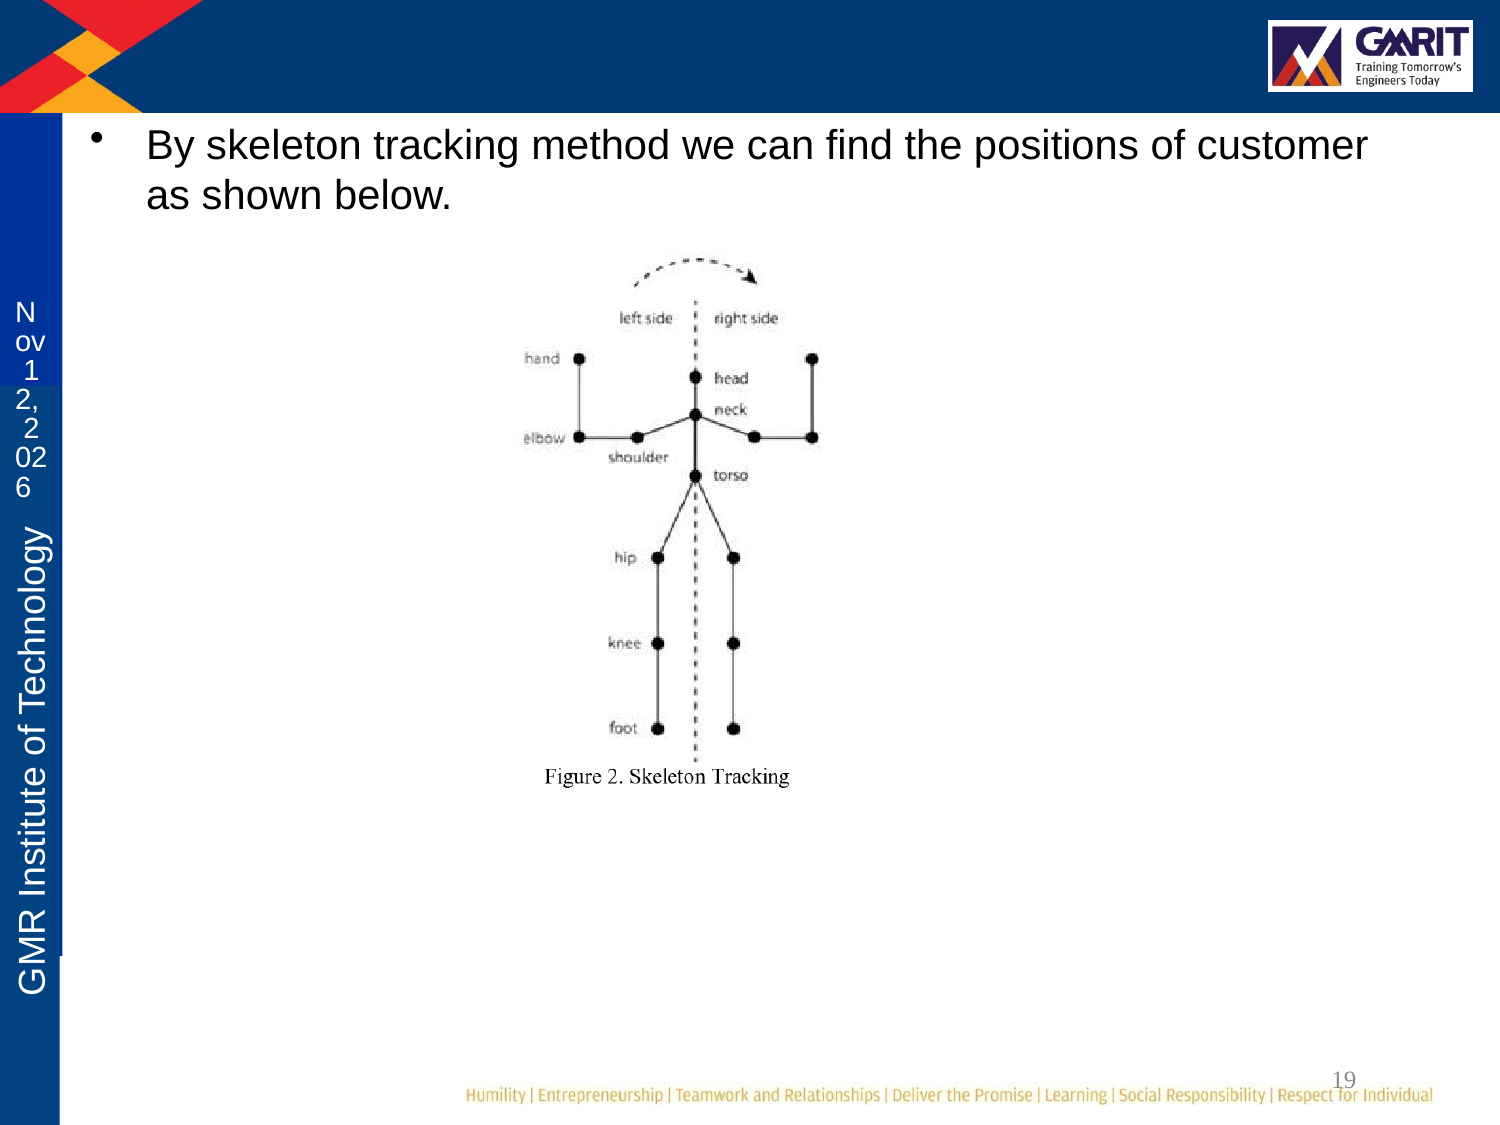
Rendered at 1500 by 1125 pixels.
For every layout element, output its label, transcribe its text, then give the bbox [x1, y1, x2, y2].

slide_number 19 [1187, 1052, 1500, 1104]
picture [462, 1082, 1438, 1107]
list By skeleton tracking method we can find the positions of customer as shown below. [75, 110, 1425, 1005]
picture [483, 245, 895, 797]
slide_number 4-Oct-19 [0, 156, 63, 336]
picture [0, 0, 1500, 113]
